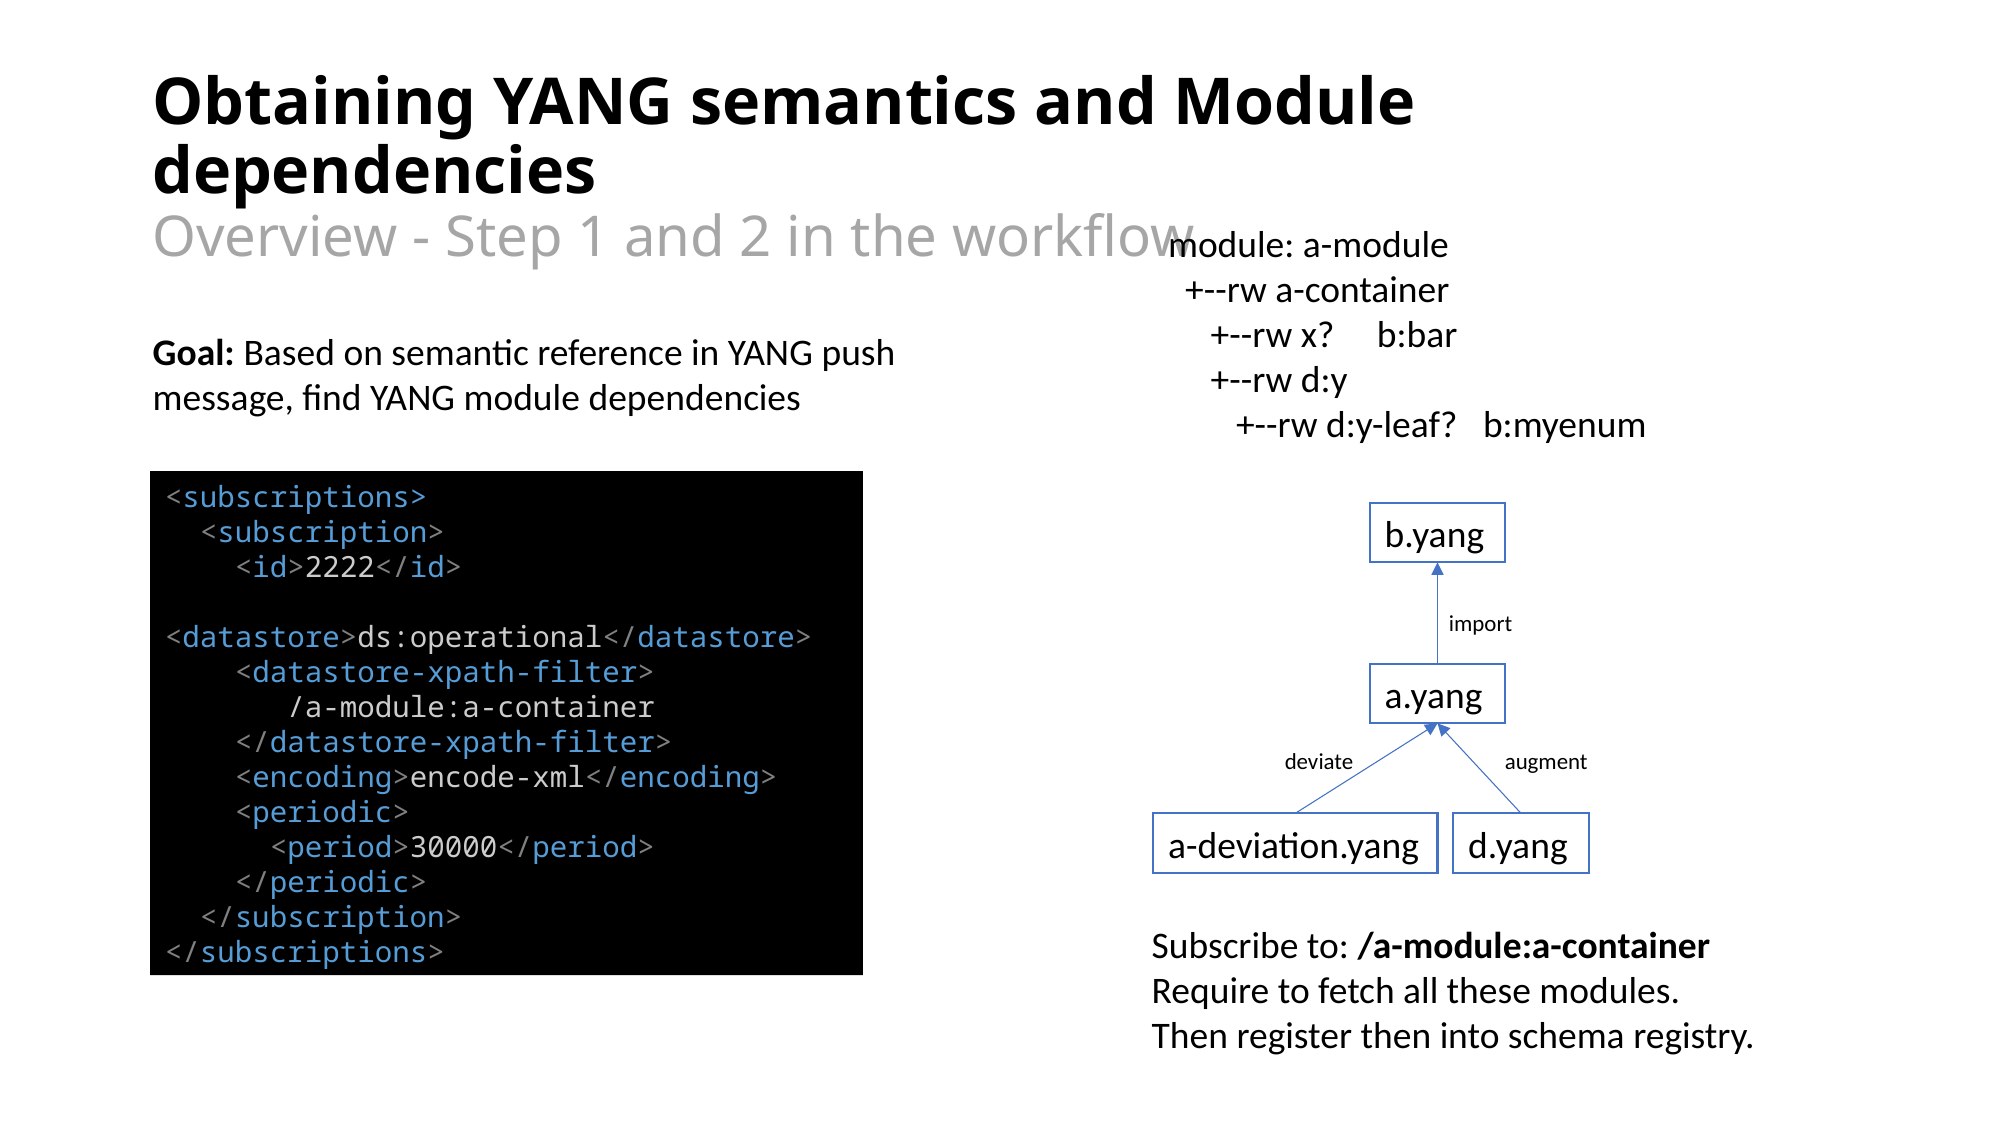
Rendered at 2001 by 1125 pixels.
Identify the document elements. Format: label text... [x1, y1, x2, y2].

text_box module: a-module +--rw a-container +--rw x? b:bar +--rw d:y +--rw d:y-leaf? b:myenum [1153, 212, 1802, 453]
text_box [1153, 502, 1615, 874]
text_box Obtaining YANG semantics and Module dependencies Overview - Step 1 and 2 in the workflow [137, 59, 1580, 278]
text_box Goal: Based on semantic reference in YANG push message, find YANG module dependencies [138, 321, 1032, 426]
text_box <subscriptions> <subscription> <id>2222</id> <datastore>ds:operational</datastore> <datastore-xpath-filter> /a-module:a-container </datastore-xpath-filter> <encoding>encode-xml</encoding> <periodic> <period>30000</period> </periodic> </subscription> </subscriptions> [150, 471, 863, 976]
text_box Subscribe to: /a-module:a-container Require to fetch all these modules. Then register then into schema registry. [1136, 913, 1810, 1064]
